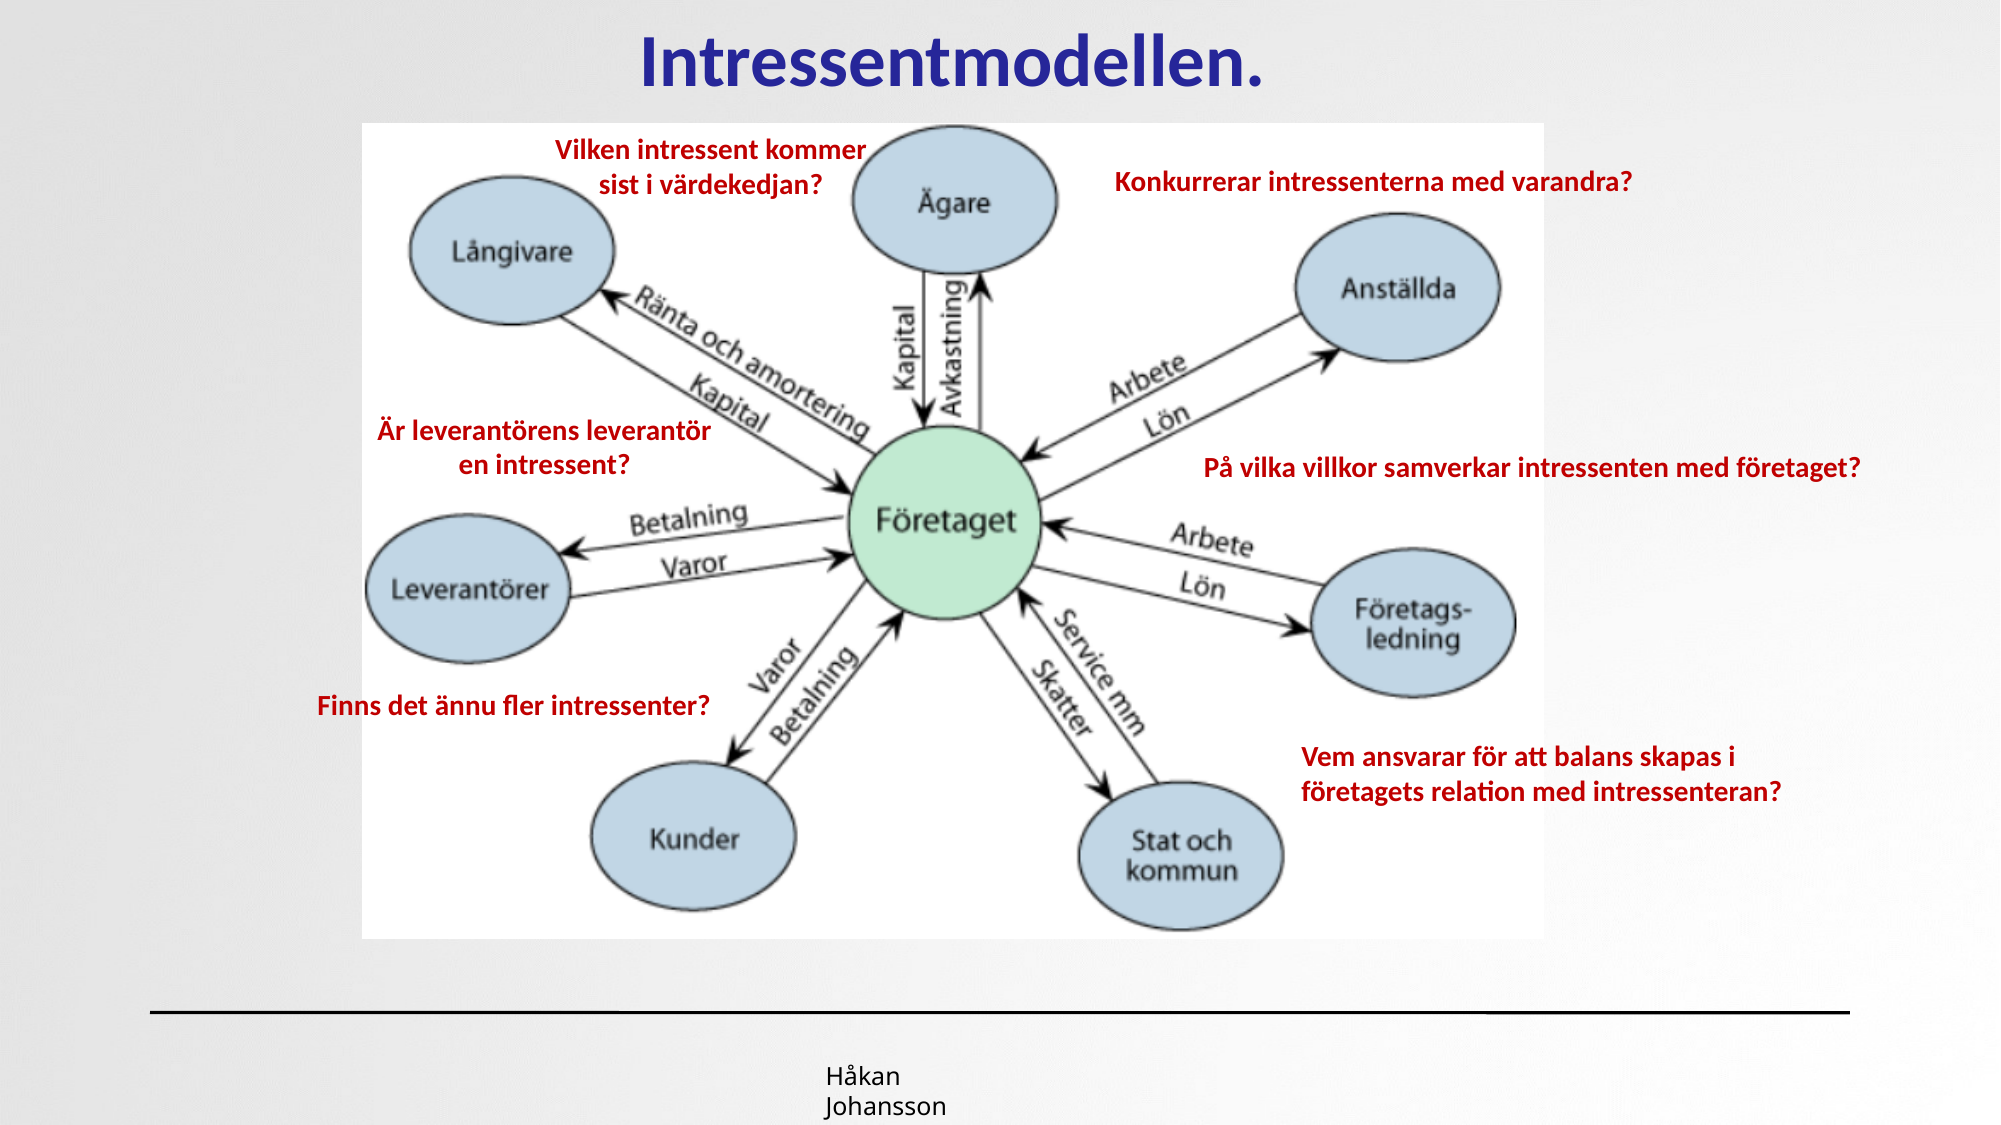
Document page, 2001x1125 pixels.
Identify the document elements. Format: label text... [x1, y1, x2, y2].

text_box Intressentmodellen. [498, 4, 1408, 110]
text_box Finns det ännu fler intressenter? [302, 678, 356, 729]
text_box Håkan Johansson [810, 1023, 1036, 1125]
text_box Vem ansvarar för att balans skapas i företagets relation med intressenteran? [1547, 729, 1801, 815]
text_box Konkurrerar intressenterna med varandra? [1547, 155, 1692, 205]
text_box På vilka villkor samverkar intressenten med företaget? [1547, 440, 1898, 491]
picture [0, 0, 2001, 1125]
